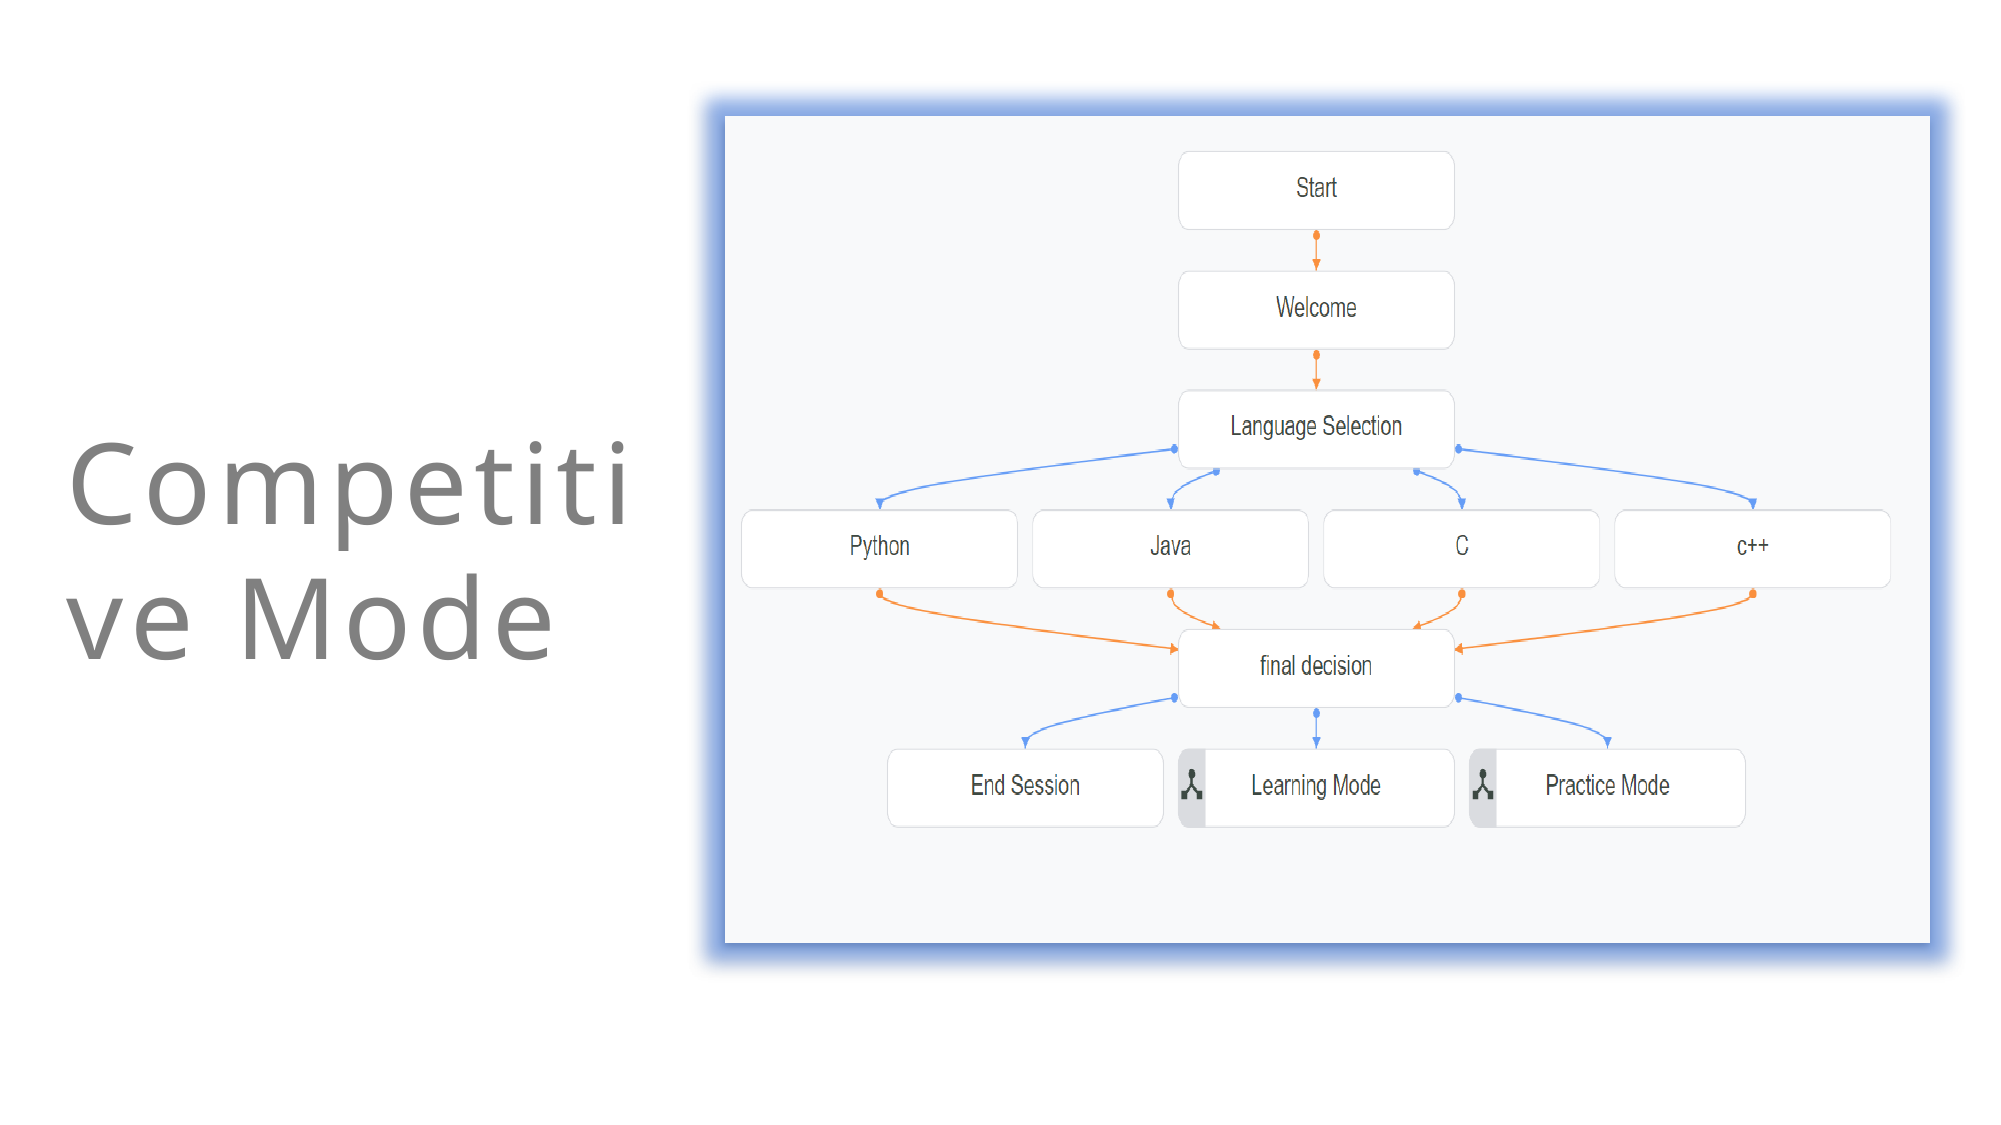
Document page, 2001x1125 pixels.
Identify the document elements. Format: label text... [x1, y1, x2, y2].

picture [724, 116, 1931, 943]
text_box Competitive Mode [52, 404, 692, 689]
